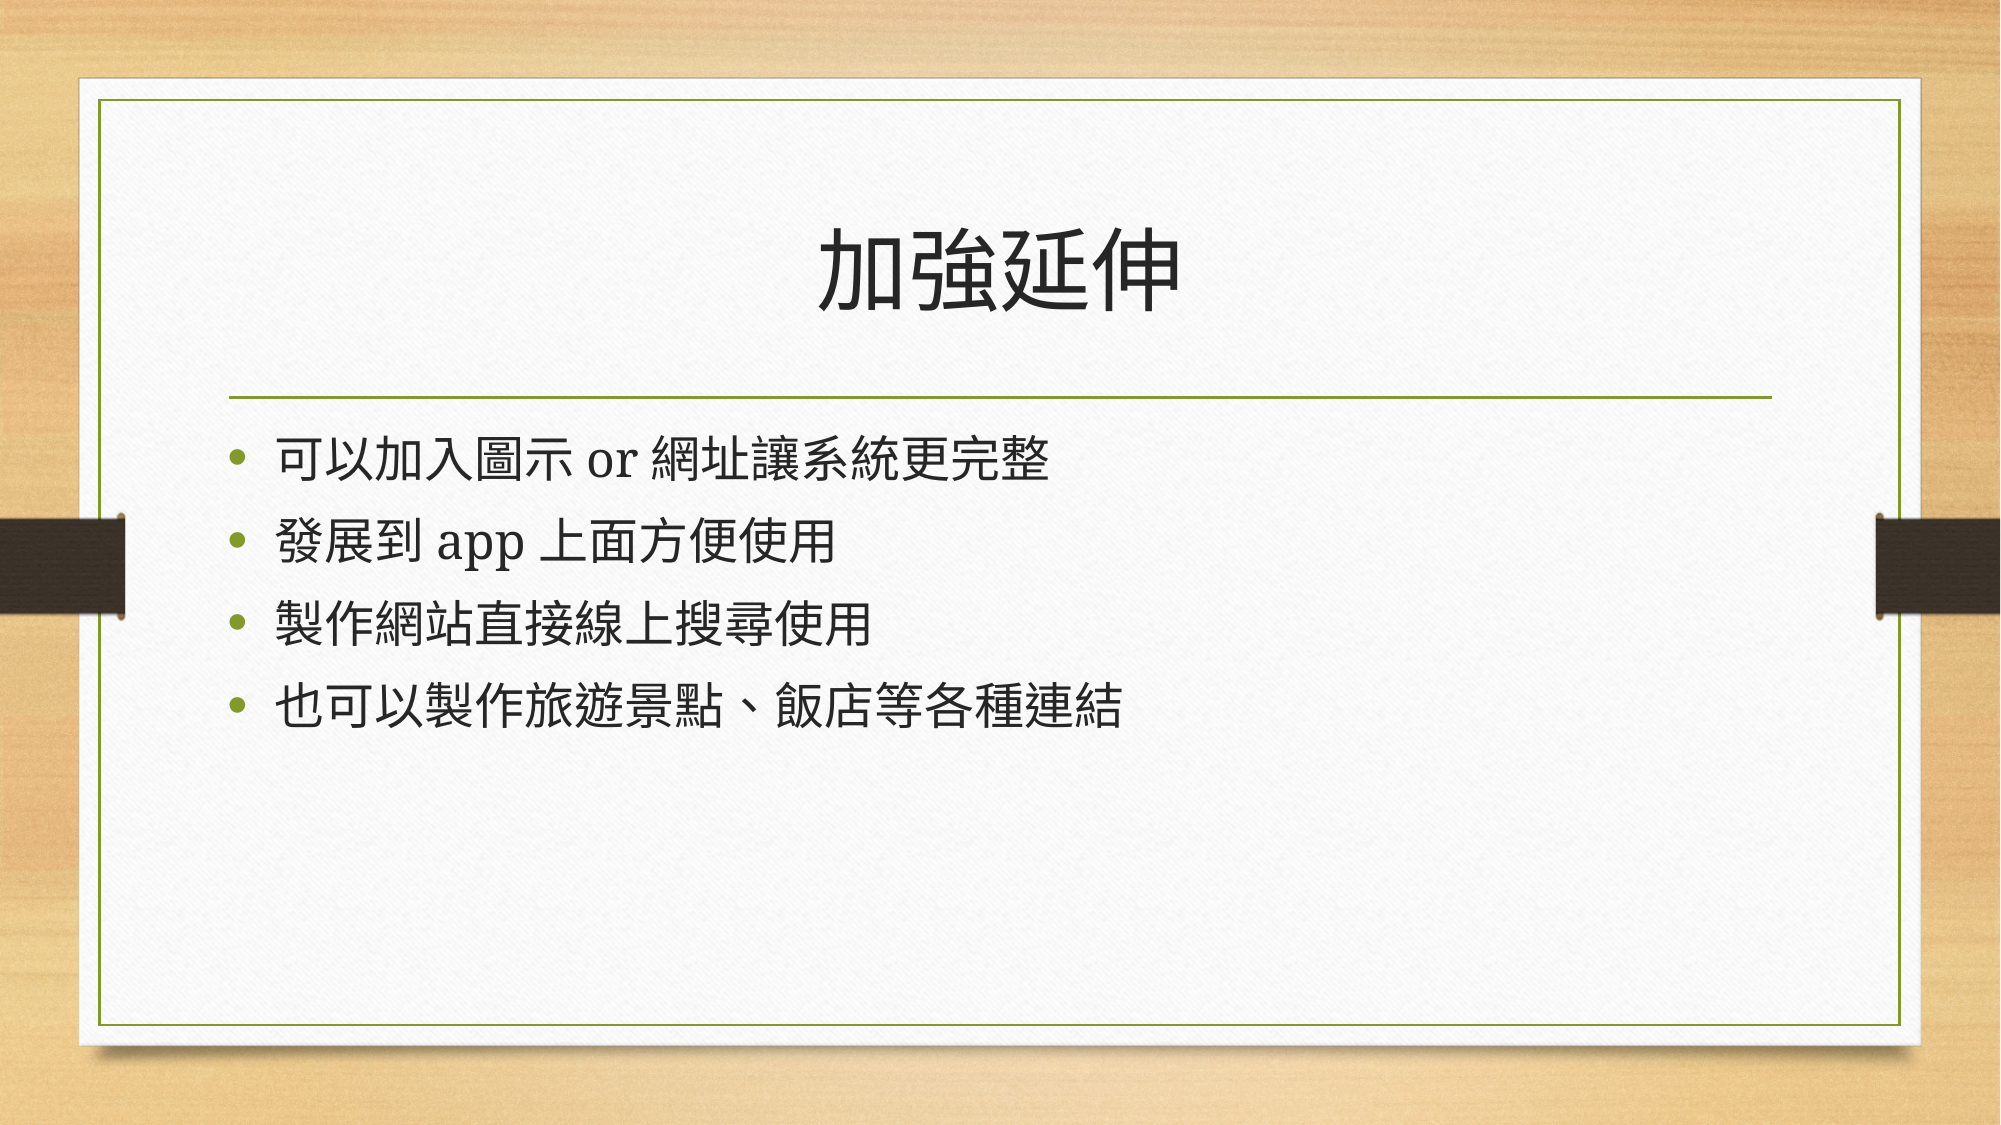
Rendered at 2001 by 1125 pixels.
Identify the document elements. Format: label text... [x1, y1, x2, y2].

list 可以加入圖示or網址讓系統更完整 發展到app上面方便使用 製作網站直接線上搜尋使用 也可以製作旅遊景點、飯店等各種連結 [212, 419, 1788, 964]
title 加強延伸 [212, 161, 1788, 375]
picture [0, 0, 2001, 1125]
